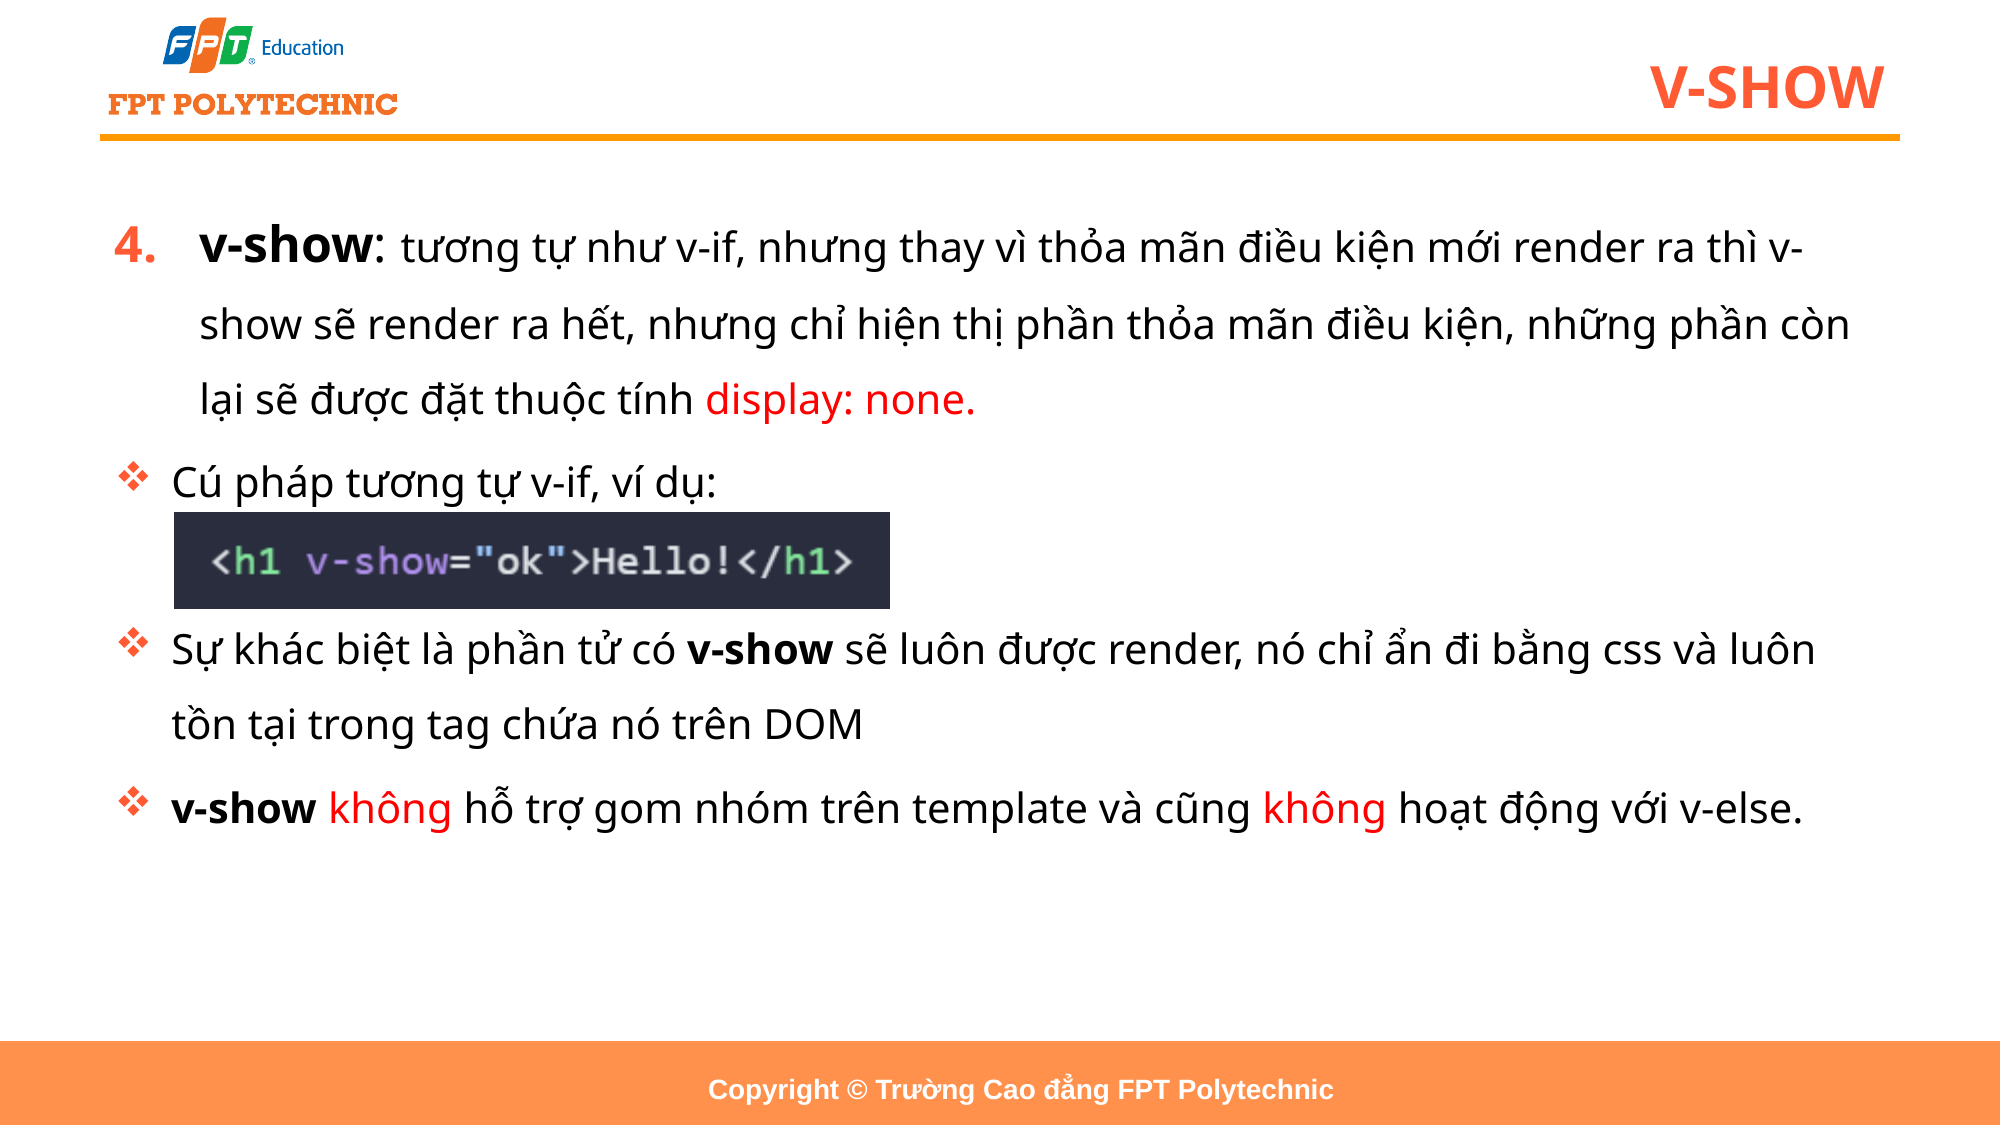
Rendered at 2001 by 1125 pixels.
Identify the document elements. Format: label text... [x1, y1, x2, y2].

picture [174, 512, 890, 610]
text_box v-show: tương tự như v-if, nhưng thay vì thỏa mãn điều kiện mới render ra thì v-show sẽ render ra hết, nhưng chỉ hiện thị phần thỏa mãn điều kiện, những phần còn lại sẽ được đặt thuộc tính display: none. Cú pháp tương tự v-if, ví dụ: Sự khác biệt là phần tử có v-show sẽ luôn được render, nó chỉ ẩn đi bằng css và luôn tồn tại trong tag chứa nó trên DOM v-show không hỗ trợ gom nhóm trên template và cũng không hoạt động với v-else. [99, 174, 1900, 1038]
picture [98, 3, 408, 138]
title V-SHOW [450, 45, 1900, 125]
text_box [0, 1040, 2000, 1125]
